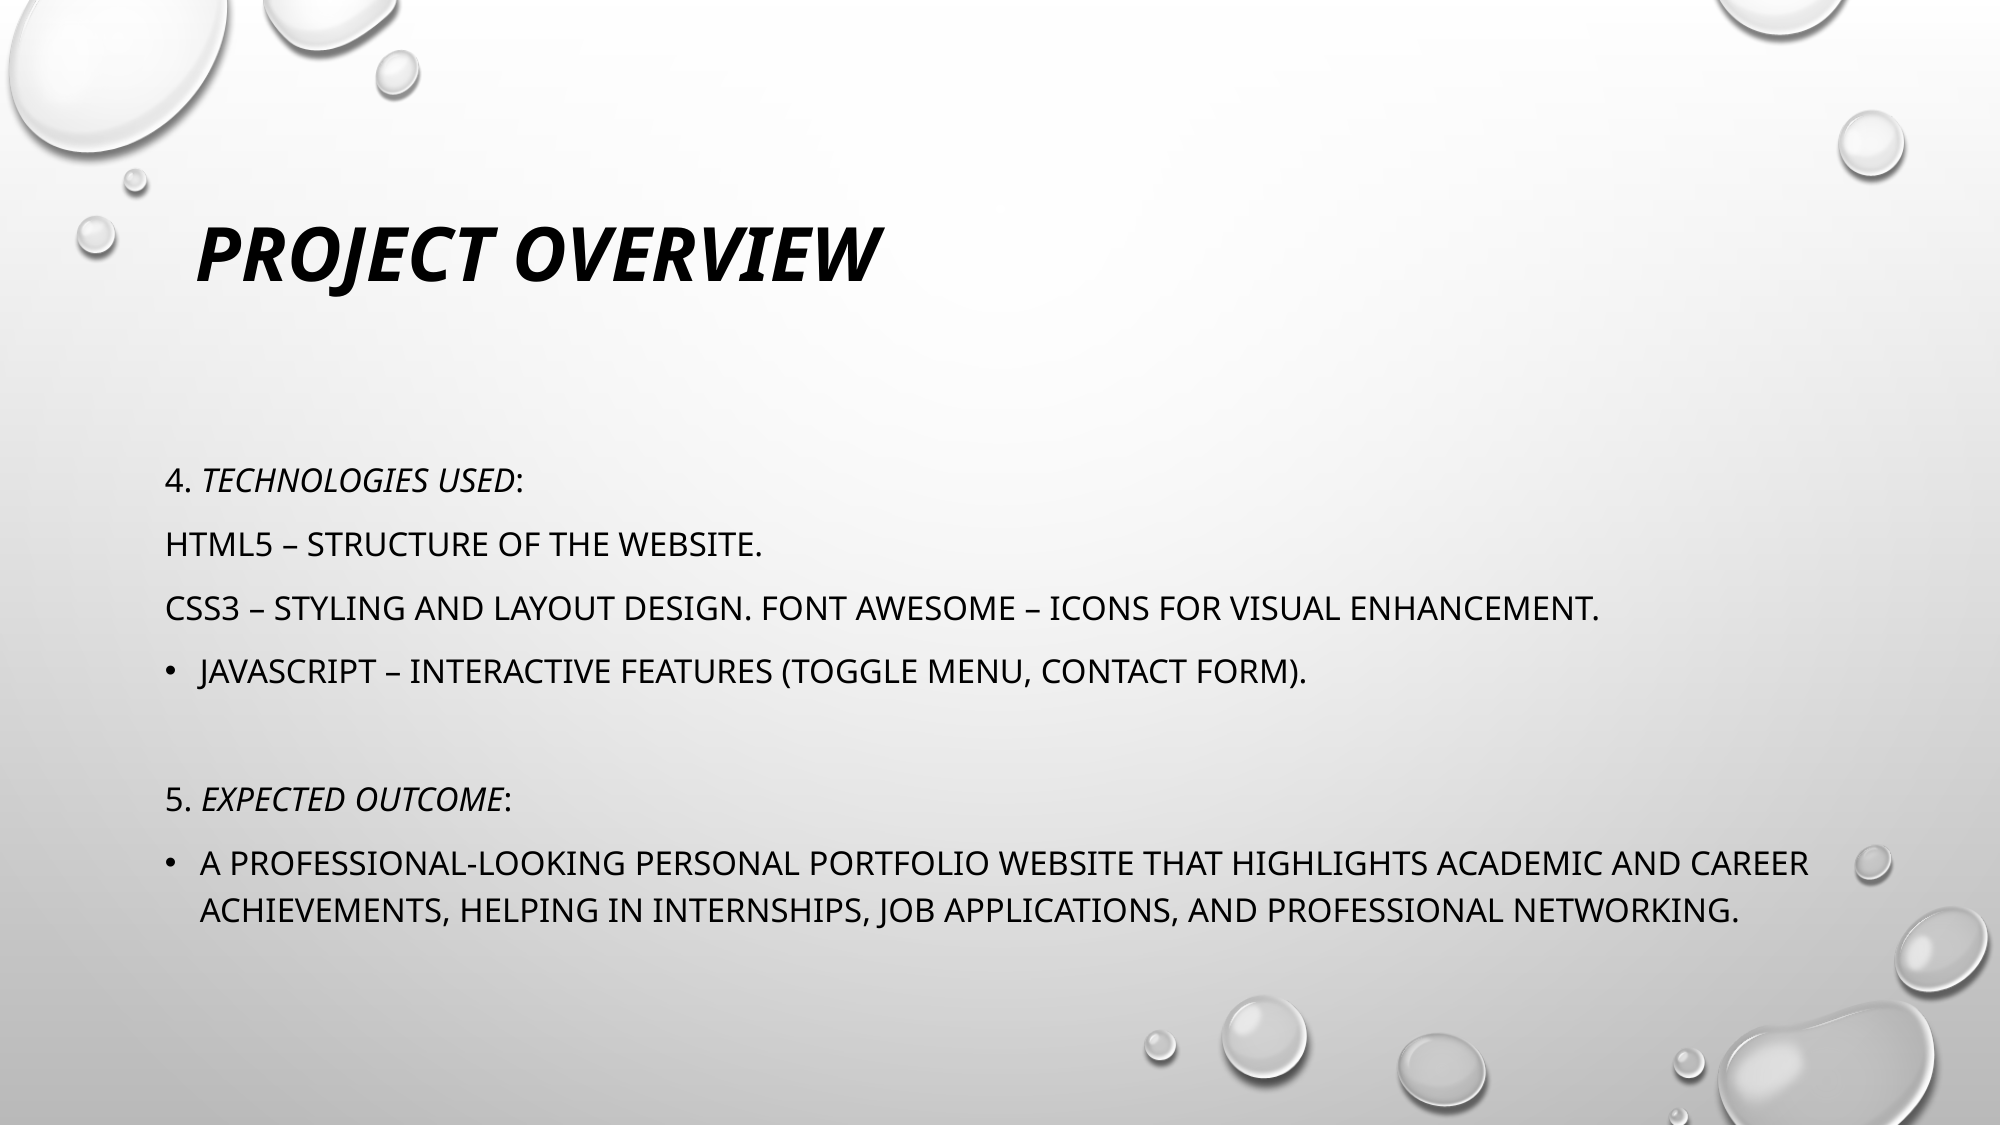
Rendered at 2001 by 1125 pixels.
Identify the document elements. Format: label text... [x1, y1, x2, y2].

title PROJECT OVERVIEW [0, 126, 1388, 389]
list 4. Technologies Used: HTML5 – Structure of the website. CSS3 – Styling and layout design. Font Awesome – Icons for visual enhancement. JavaScript – Interactive features (toggle menu, contact form). 5. Expected Outcome: A professional-looking personal portfolio website that highlights academic and career achievements, helping in internships, job applications, and professional networking. [149, 388, 1850, 950]
picture [0, 0, 2000, 1125]
